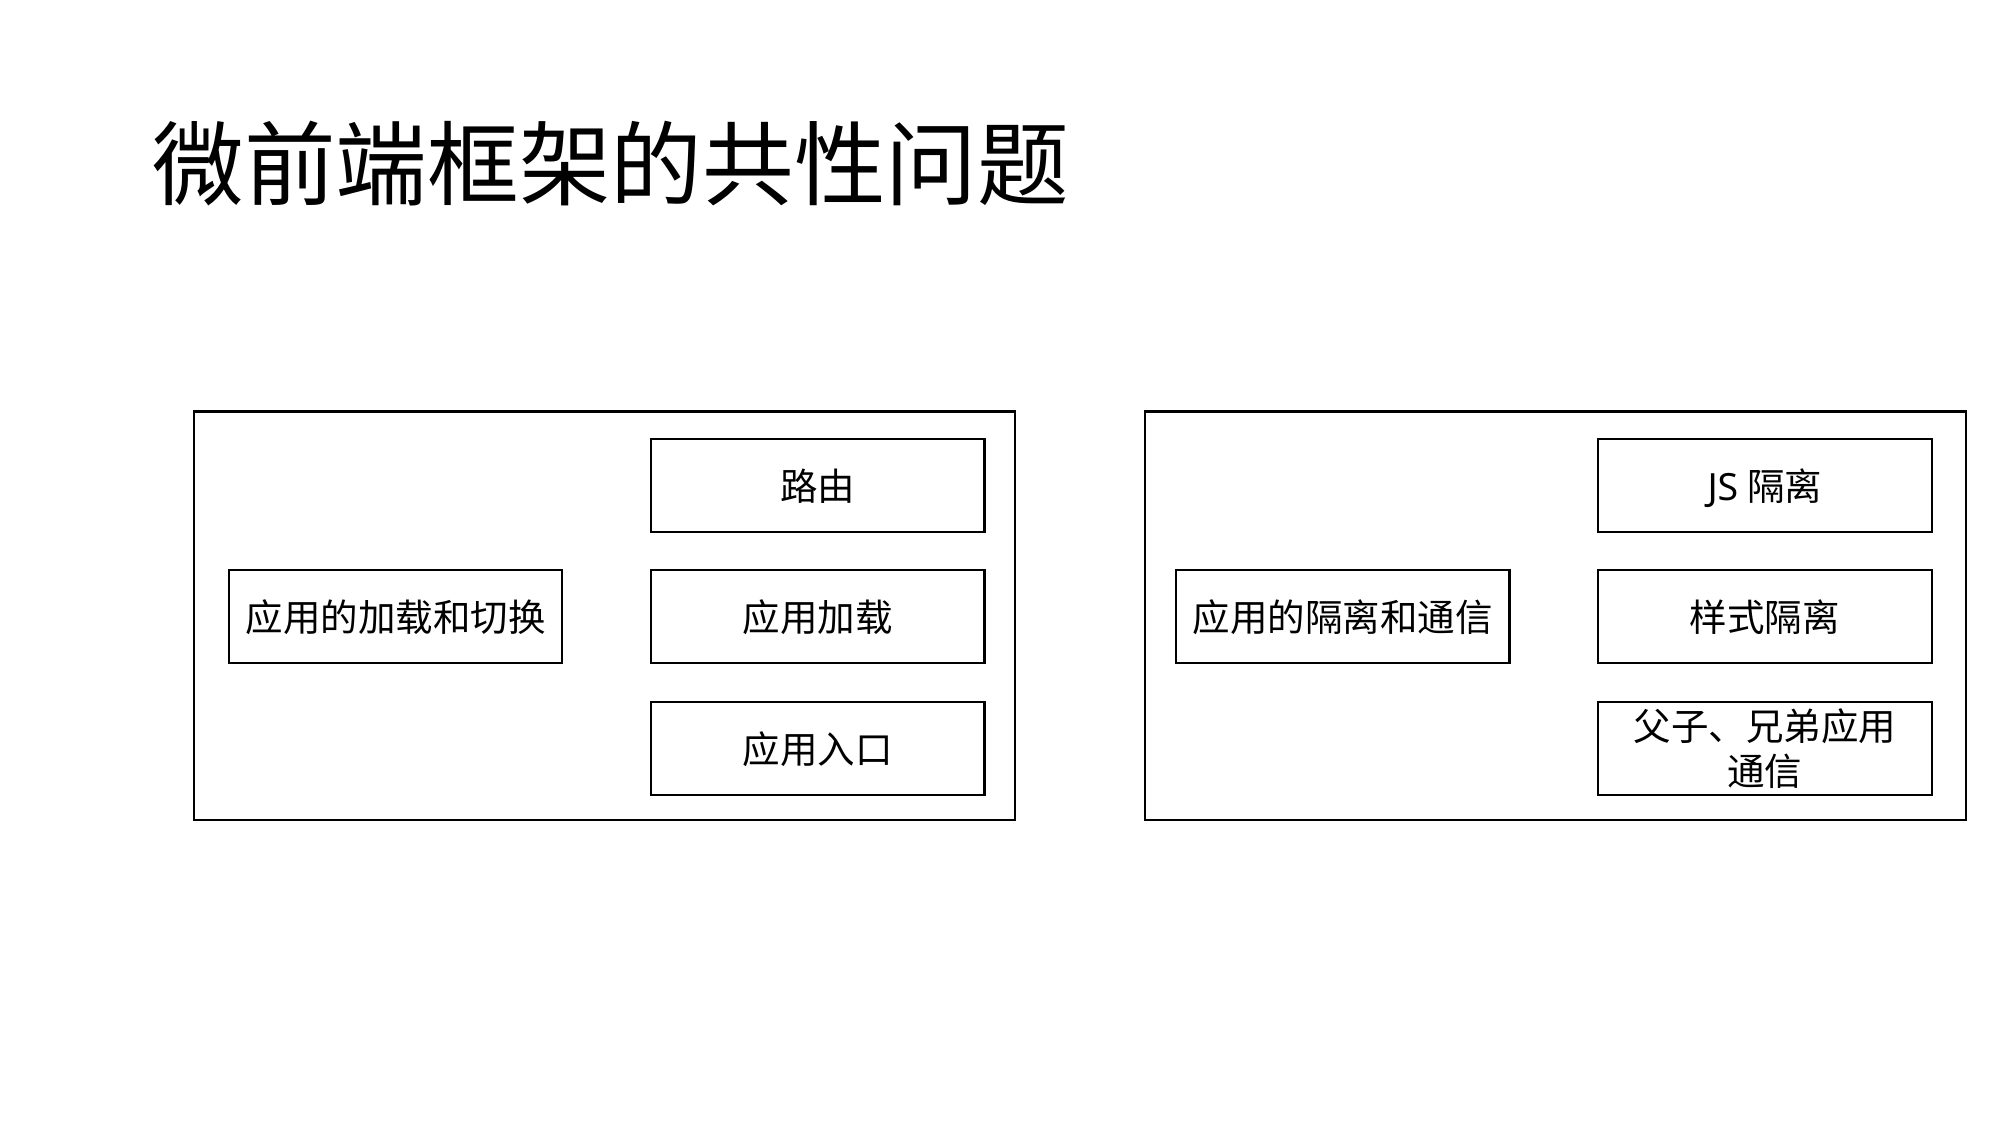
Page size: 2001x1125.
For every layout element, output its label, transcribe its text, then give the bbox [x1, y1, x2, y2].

text_box [1144, 410, 1967, 821]
text_box [193, 410, 1016, 821]
title 微前端框架的共性问题 [137, 59, 1863, 278]
